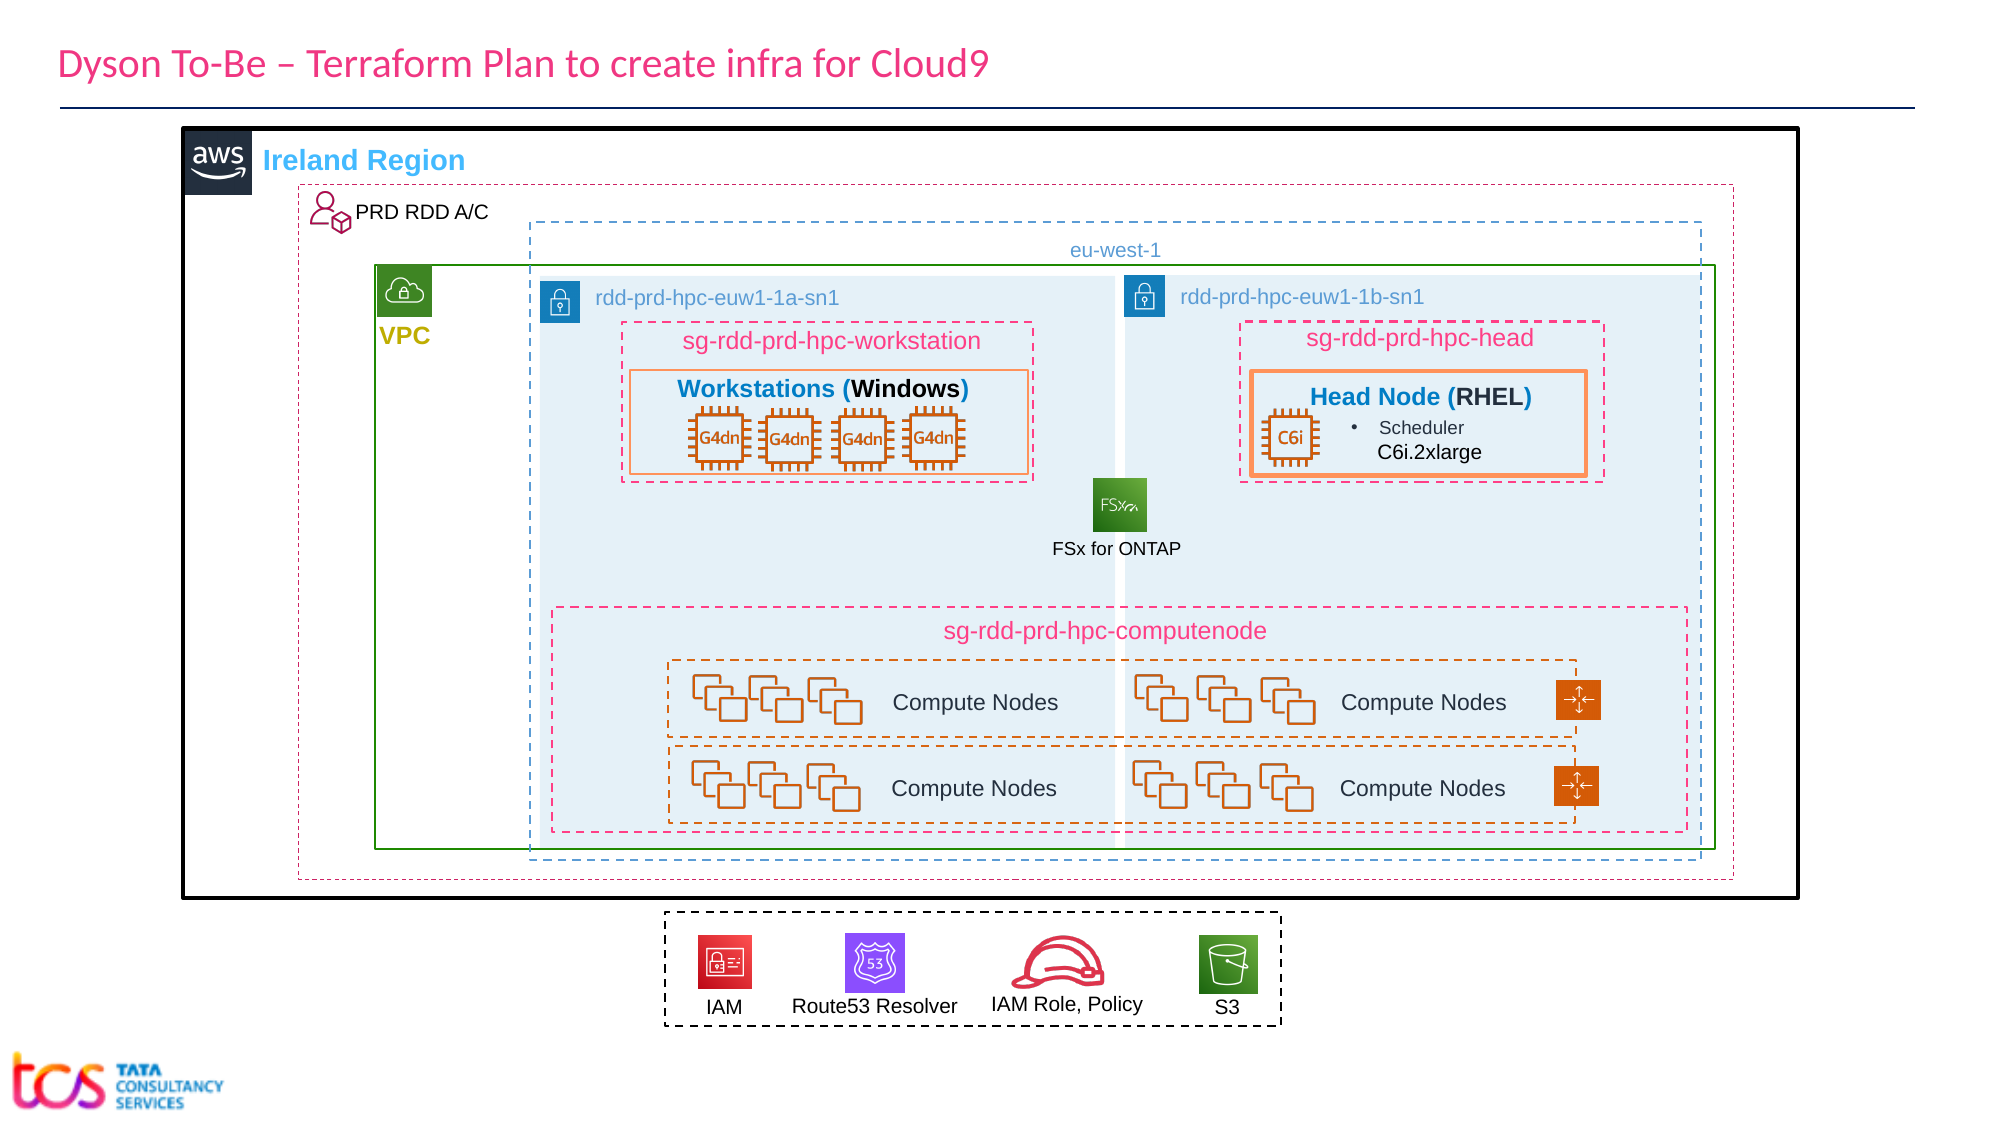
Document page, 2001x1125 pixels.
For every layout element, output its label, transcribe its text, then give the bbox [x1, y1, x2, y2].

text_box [1197, 935, 1259, 1027]
text_box PRD RDD A/C [356, 190, 536, 231]
text_box Ireland Region [256, 133, 481, 184]
text_box [663, 910, 969, 1028]
picture [0, 1048, 230, 1125]
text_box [1030, 478, 1204, 568]
picture [184, 127, 252, 195]
text_box [297, 182, 1735, 881]
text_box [771, 933, 965, 1026]
text_box [1152, 910, 1283, 1028]
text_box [1239, 314, 1605, 483]
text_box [622, 317, 1034, 483]
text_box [667, 659, 1601, 738]
text_box [181, 126, 1800, 900]
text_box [669, 745, 1600, 824]
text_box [682, 935, 767, 1027]
picture [307, 188, 354, 237]
picture [539, 281, 581, 324]
text_box Dyson To-Be – Terraform Plan to create infra for Cloud9 [37, 26, 1378, 132]
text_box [970, 912, 1164, 1024]
picture [1124, 275, 1165, 317]
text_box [364, 264, 1716, 850]
